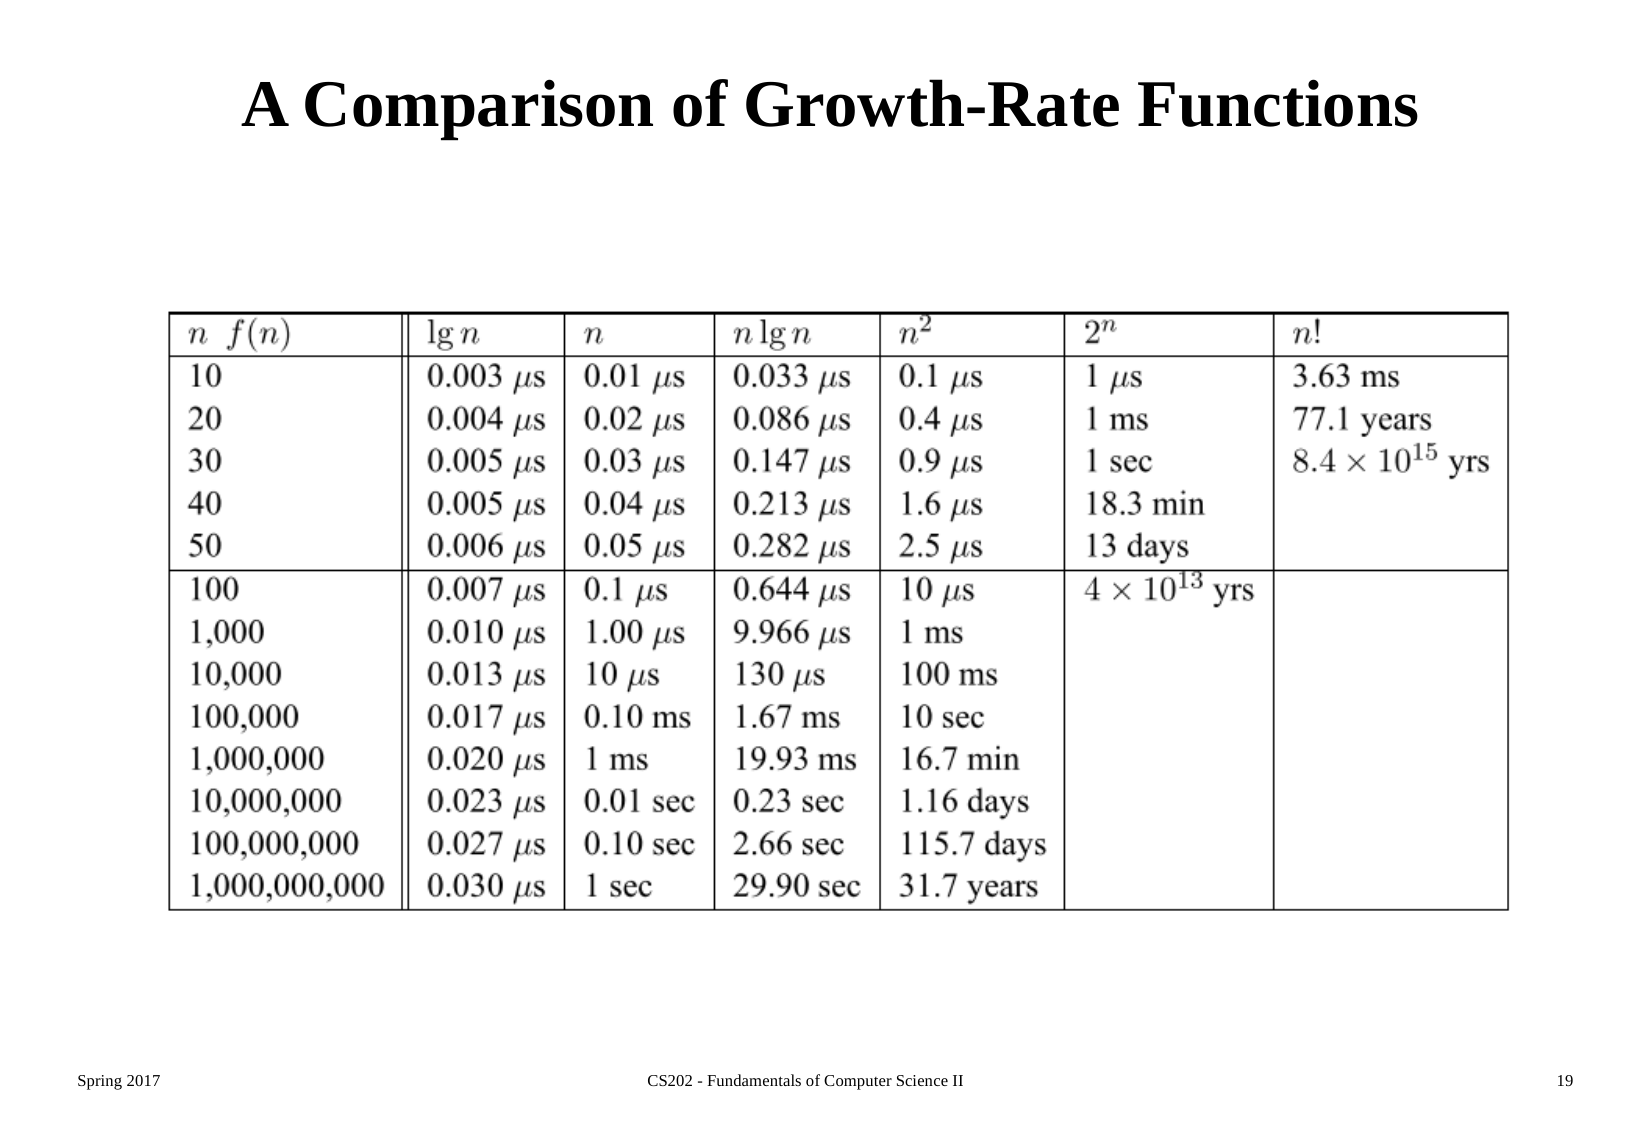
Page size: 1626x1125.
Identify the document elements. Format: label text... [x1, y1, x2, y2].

slide_number Spring 2017 [62, 1062, 402, 1101]
footer CS202 - Fundamentals of Computer Science II [500, 1062, 1111, 1101]
slide_number 19 [1249, 1062, 1589, 1101]
title A Comparison of Growth-Rate Functions [62, 24, 1600, 175]
picture [149, 290, 1532, 926]
